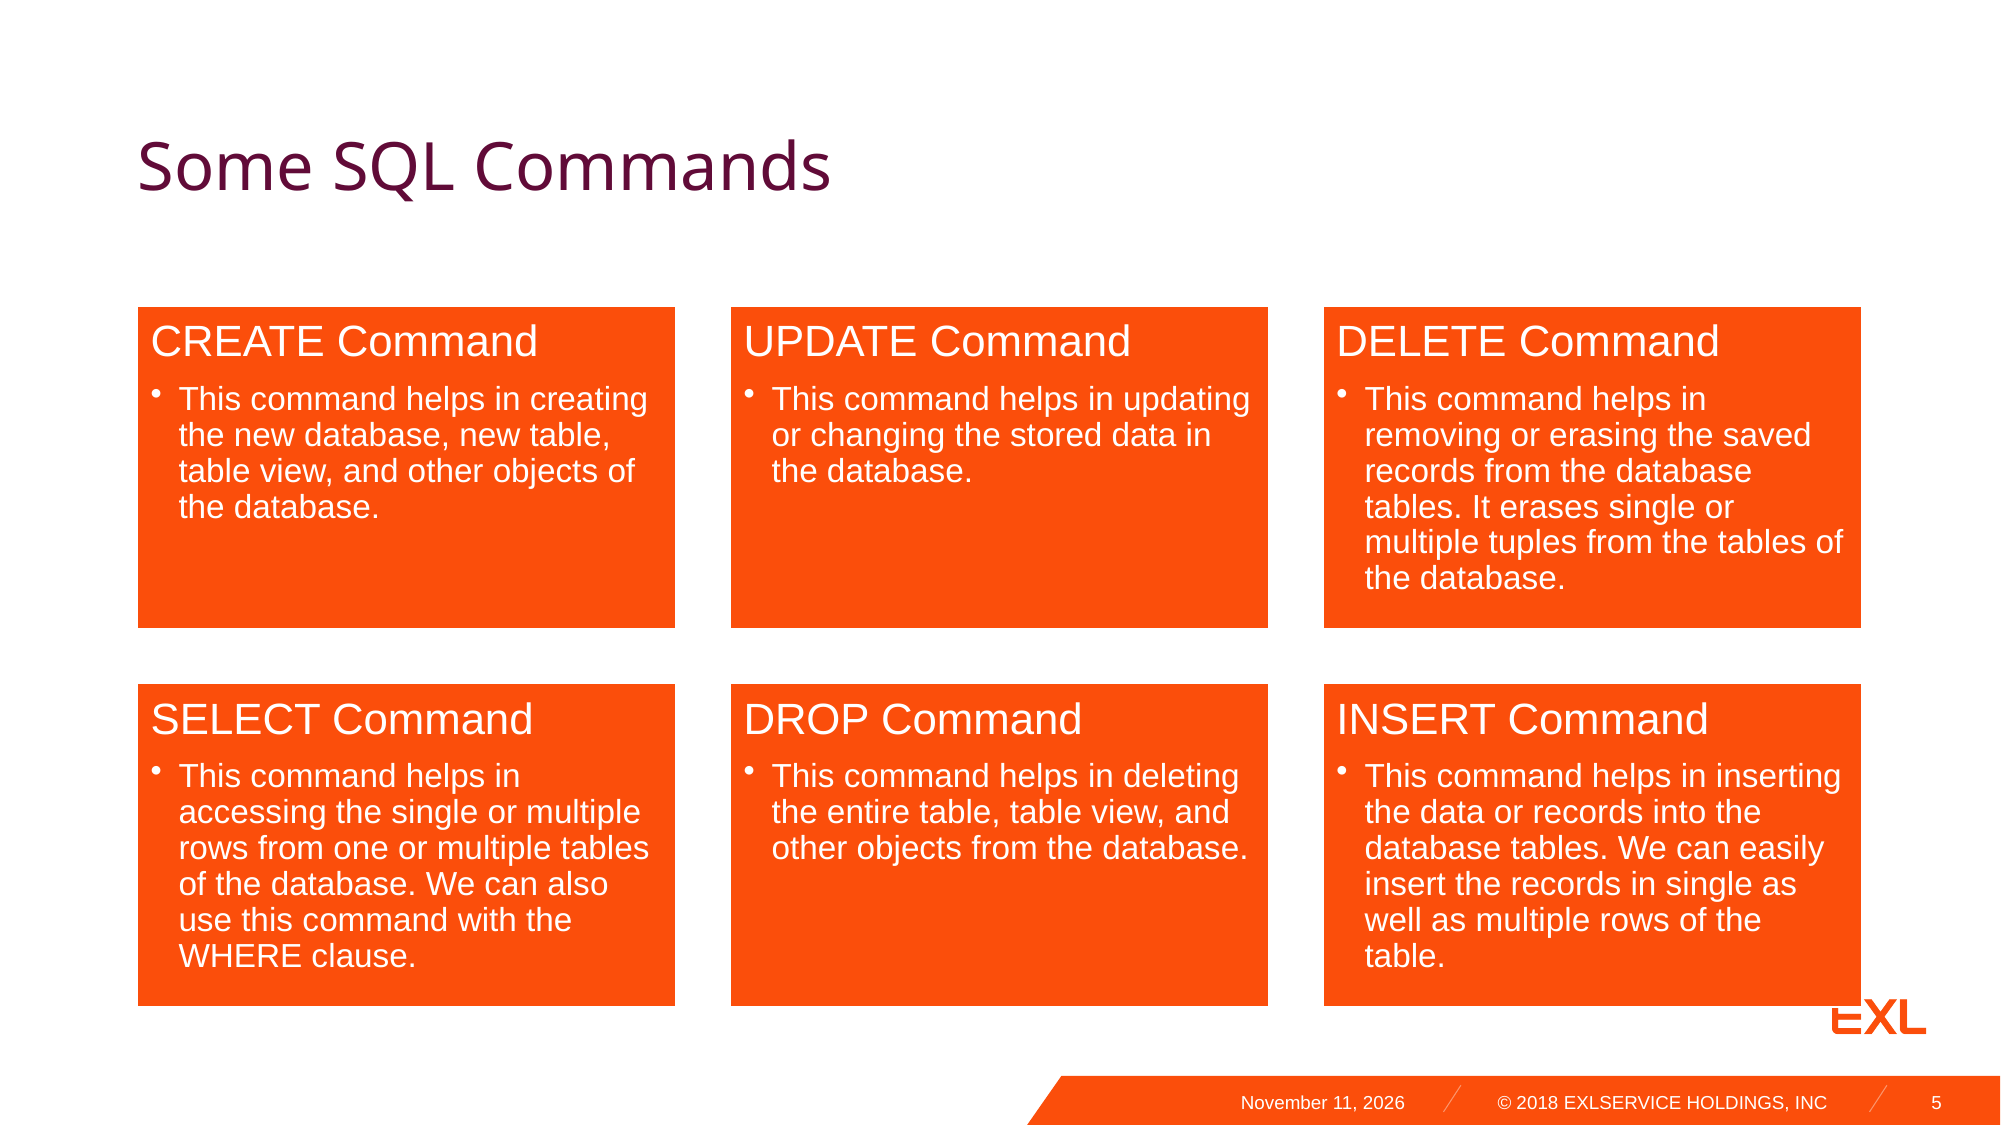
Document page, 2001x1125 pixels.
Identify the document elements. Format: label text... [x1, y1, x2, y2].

title Some SQL Commands [137, 59, 1863, 278]
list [137, 299, 1863, 1014]
picture [1797, 964, 1961, 1069]
